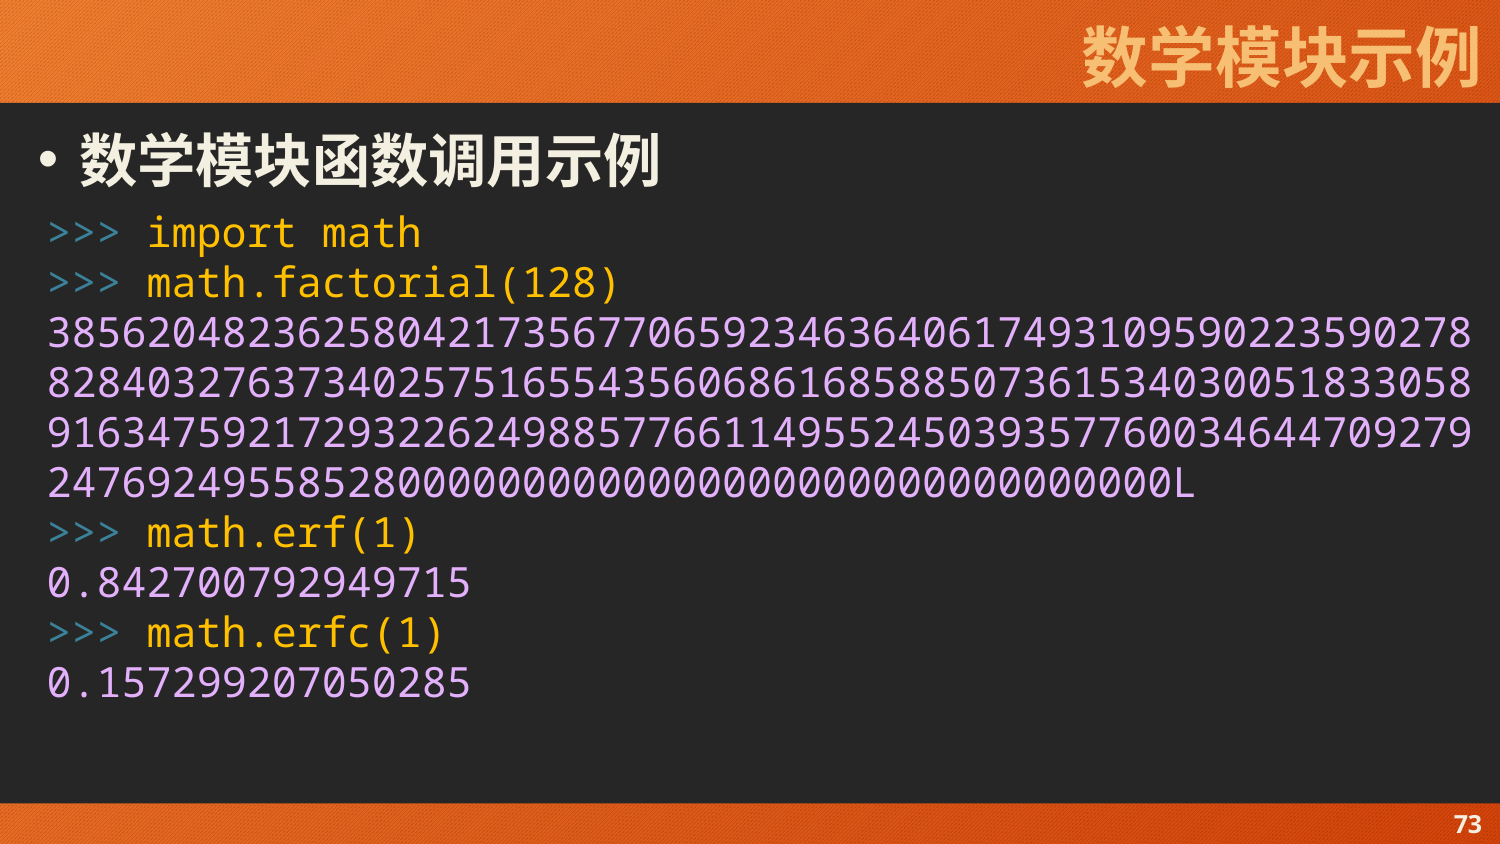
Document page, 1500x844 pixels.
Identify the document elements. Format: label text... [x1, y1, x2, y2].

list 数学模块函数调用示例 [31, 118, 1491, 394]
slide_number 73 [1346, 809, 1489, 843]
text_box >>> import math >>> math.factorial(128) 385620482362580421735677065923463640617493109590223590278828403276373402575165543560686168588507361534030051833058916347592172932262498857766114955245039357760034644709279247692495585280000000000000000000000000000000L >>> math.erf(1) 0.842700792949715 >>> math.erfc(1) 0.157299207050285 [31, 198, 1489, 714]
title 数学模块示例 [12, 0, 1489, 112]
